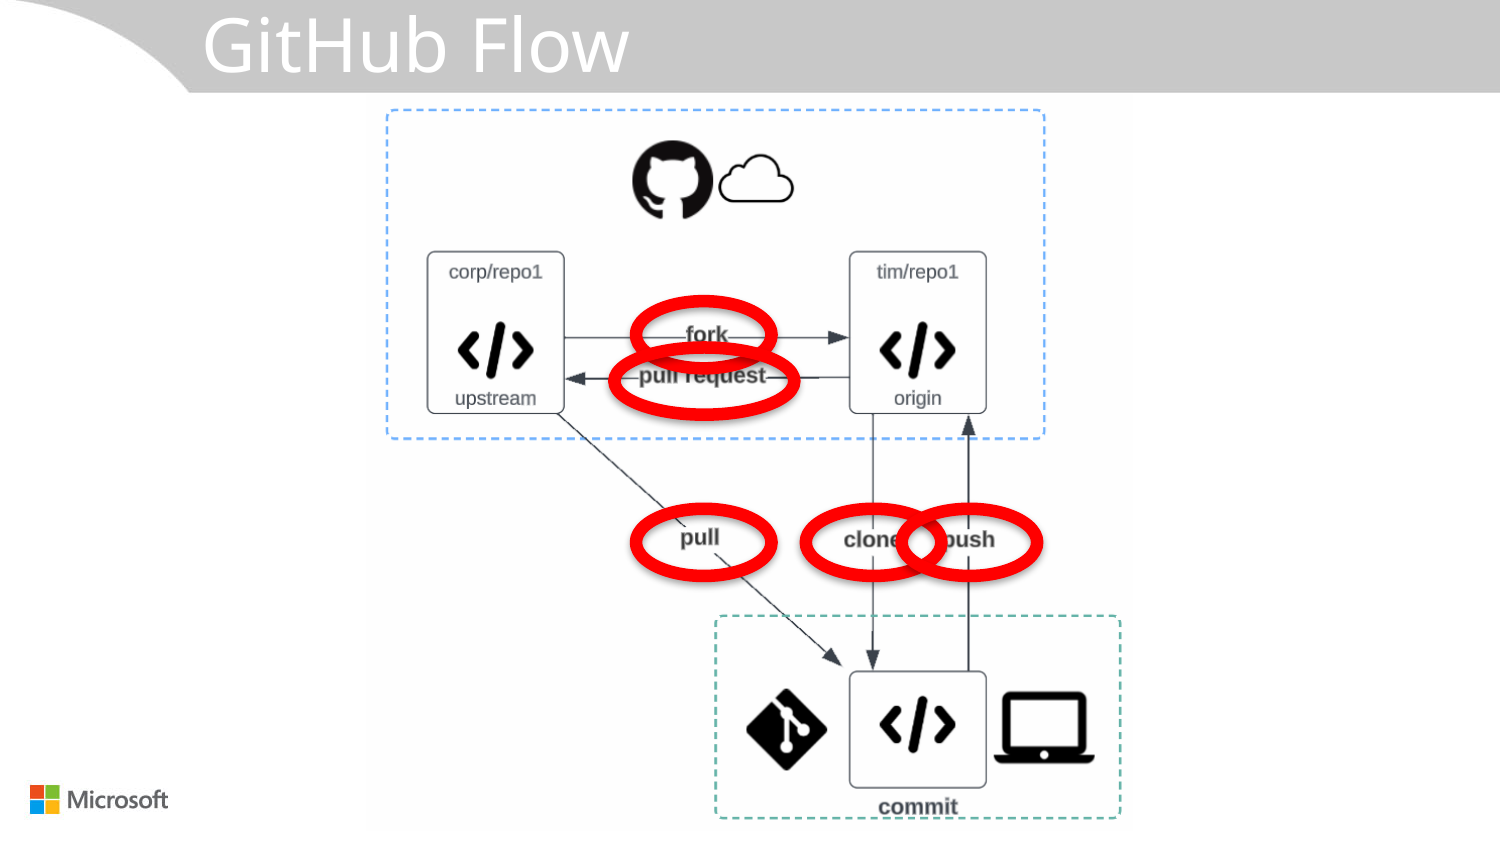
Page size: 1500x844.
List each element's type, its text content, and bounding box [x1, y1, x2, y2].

picture [0, 0, 1500, 844]
title GitHub Flow [186, 0, 1425, 82]
